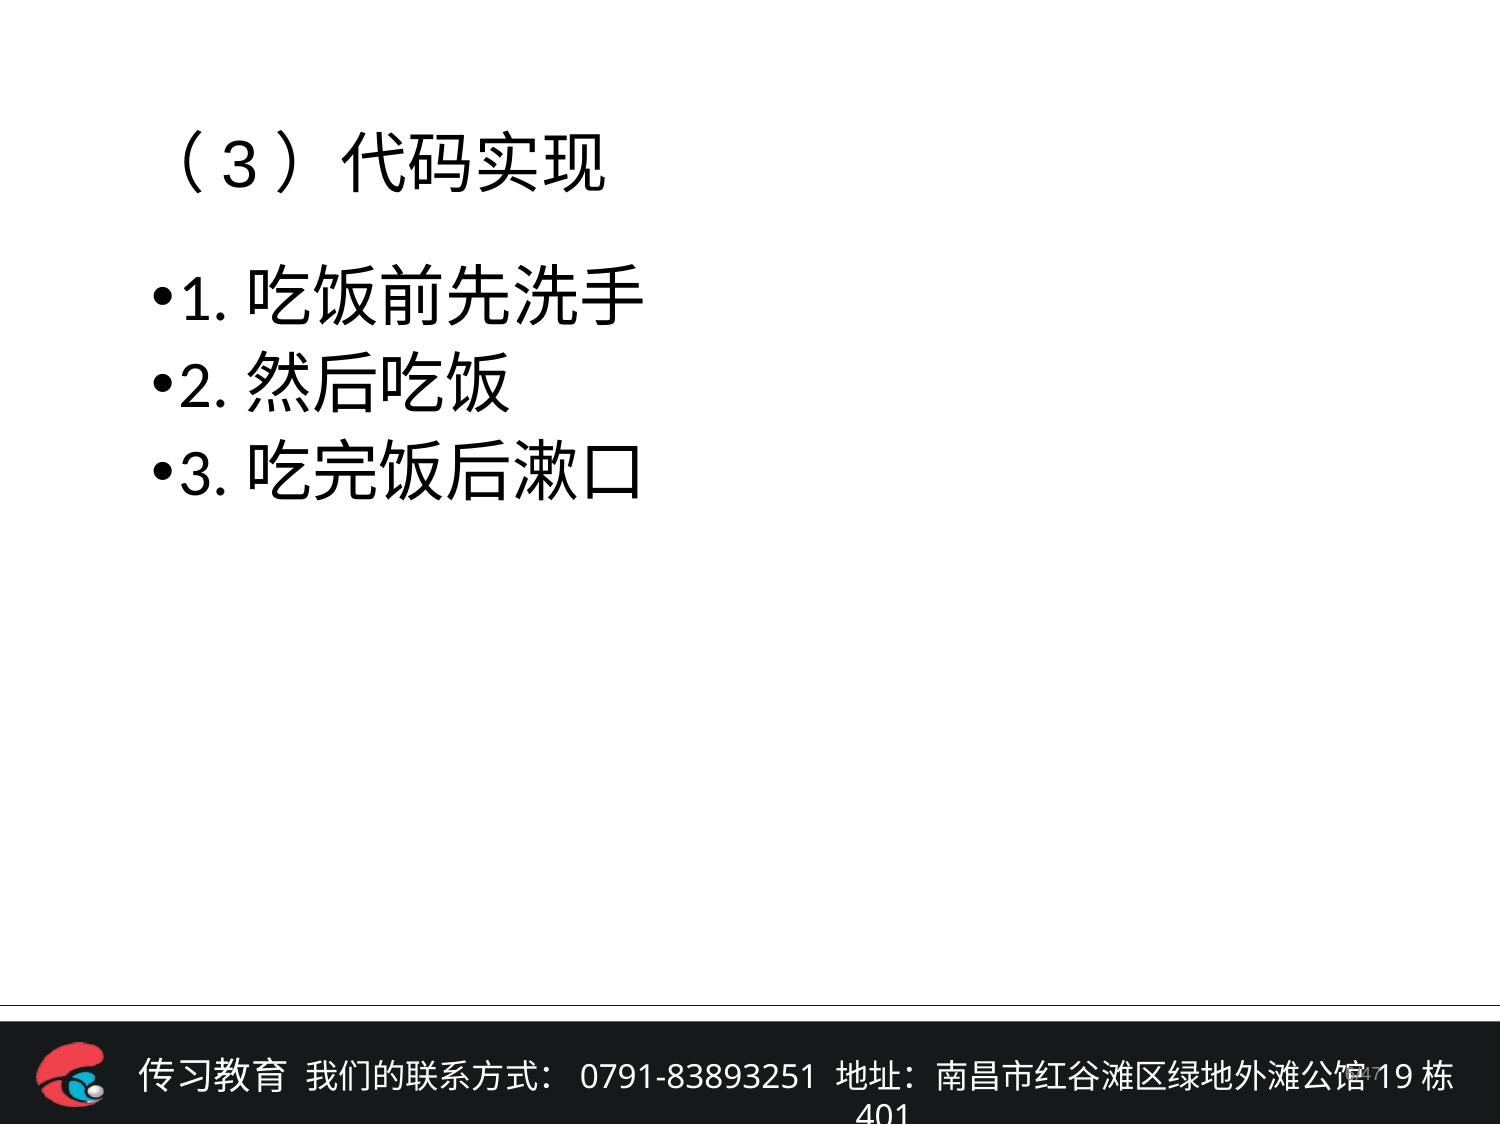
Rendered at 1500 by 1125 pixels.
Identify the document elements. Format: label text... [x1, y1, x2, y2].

picture [36, 1042, 104, 1107]
list 1.吃饭前先洗手 2.然后吃饭 3.吃完饭后漱口 [135, 255, 1426, 860]
text_box （3）代码实现 [123, 113, 794, 209]
slide_number /47 [1059, 1042, 1397, 1103]
